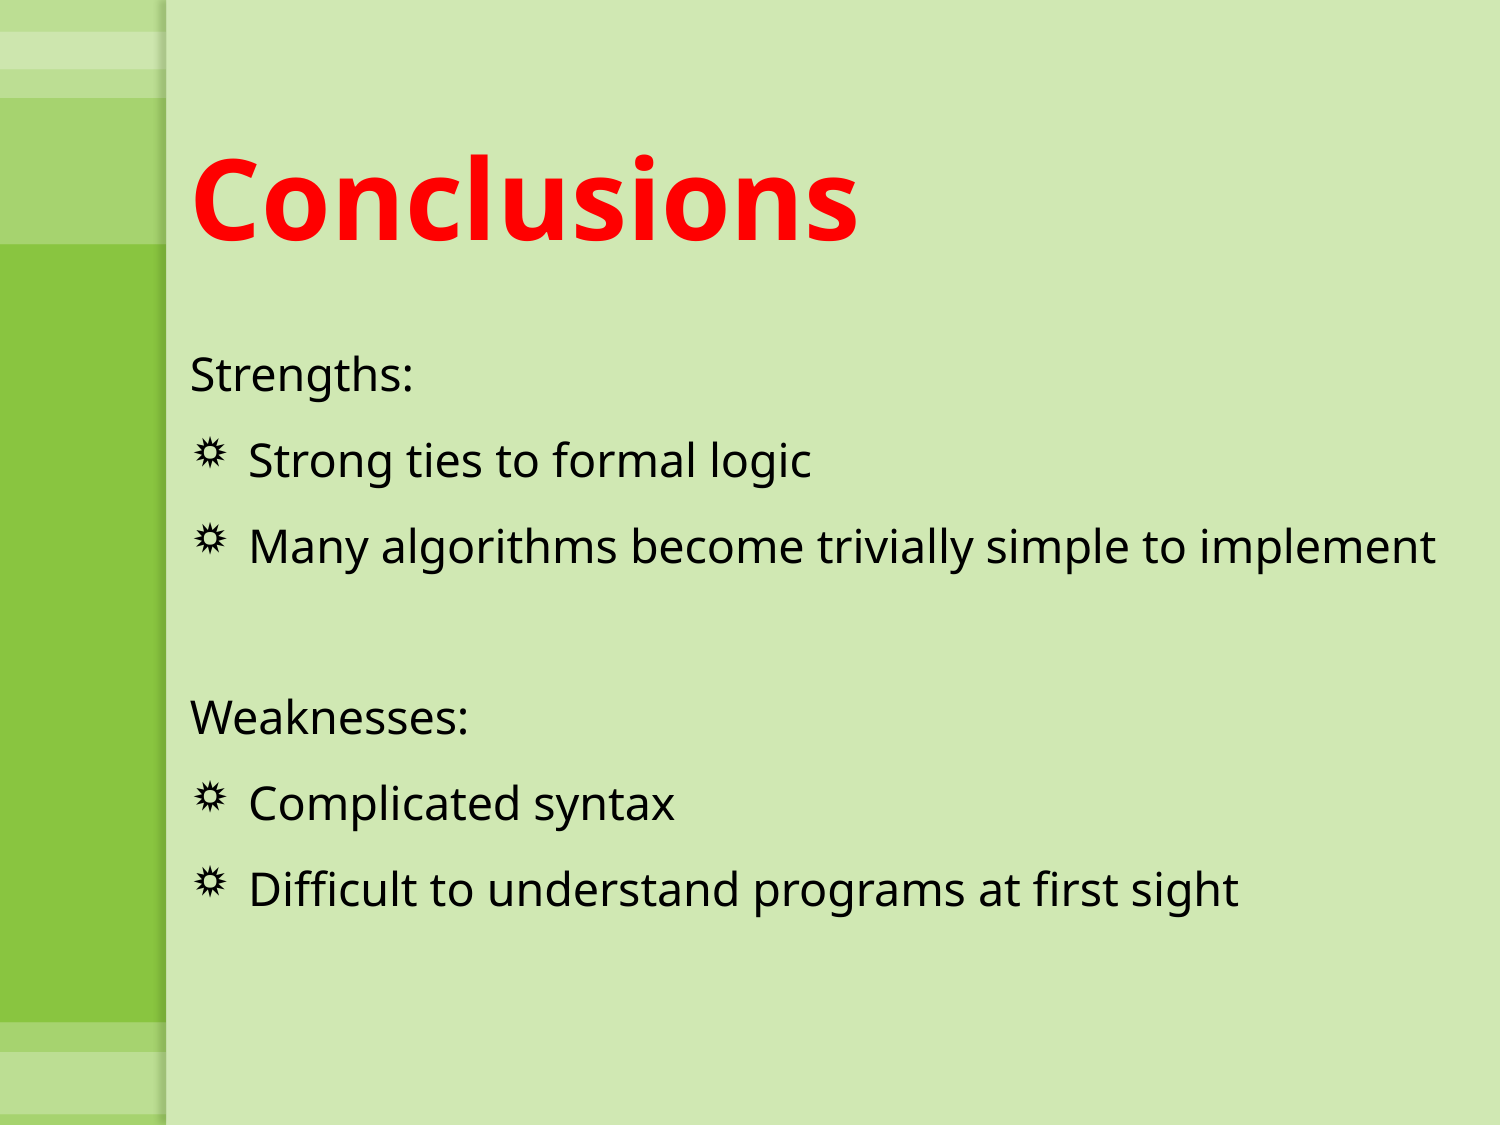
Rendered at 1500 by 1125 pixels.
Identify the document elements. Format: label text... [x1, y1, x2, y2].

picture [0, 0, 166, 1125]
title Conclusions [174, 30, 1450, 271]
list Strengths: Strong ties to formal logic Many algorithms become trivially simple to implement Weaknesses: Complicated syntax Difficult to understand programs at first sight [174, 337, 1463, 950]
